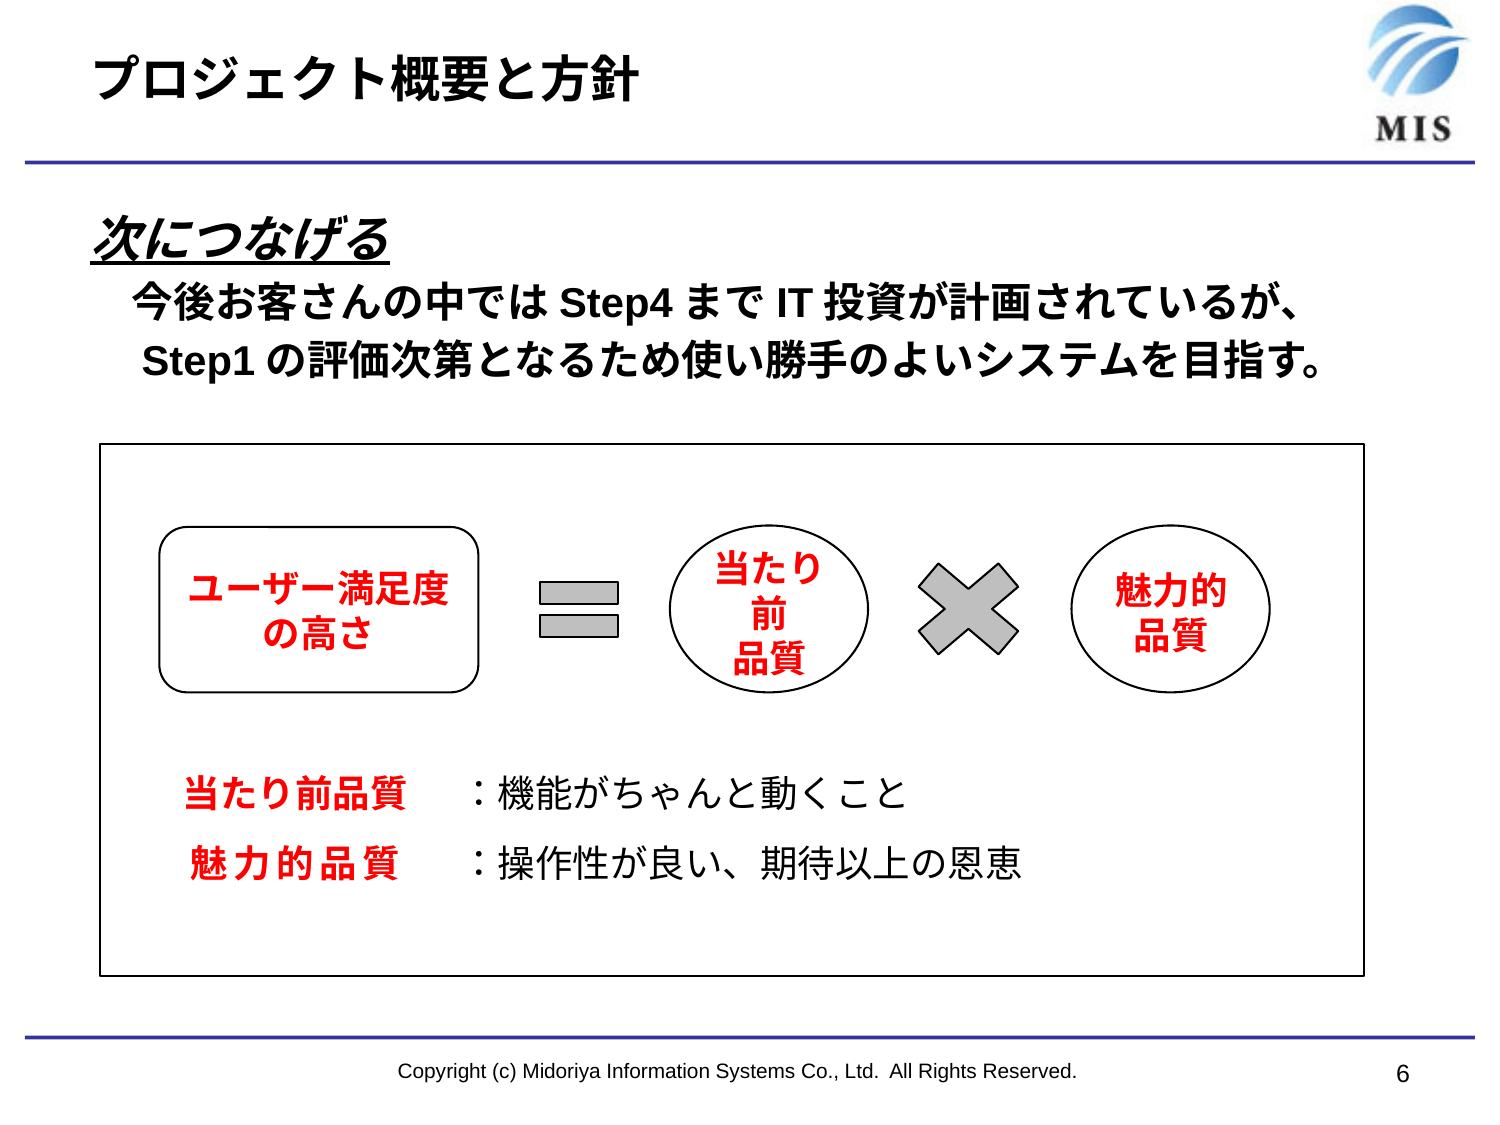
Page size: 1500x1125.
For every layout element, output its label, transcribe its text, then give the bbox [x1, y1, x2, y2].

text_box [100, 445, 1365, 976]
list 次につなげる 今後お客さんの中ではStep4までIT投資が計画されているが、 Step1の評価次第となるため使い勝手のよいシステムを目指す。 [75, 200, 1425, 445]
footer Copyright (c) Midoriya Information Systems Co., Ltd. All Rights Reserved. [274, 1049, 1201, 1076]
text_box [1260, 573, 1270, 645]
picture [1362, 0, 1472, 150]
text_box [733, 687, 804, 693]
text_box [1091, 525, 1250, 559]
text_box [1071, 571, 1082, 647]
slide_number 6 [1224, 1049, 1426, 1103]
text_box 魅力的 品質 [1082, 559, 1260, 665]
text_box ユーザー満足度の高さ [159, 526, 479, 693]
text_box [1097, 665, 1244, 693]
text_box [859, 574, 869, 644]
text_box [718, 525, 820, 537]
text_box [918, 563, 1019, 655]
text_box 当たり前 品質 [680, 537, 859, 687]
text_box 魅力的品質 [135, 833, 445, 893]
text_box ：操作性が良い、期待以上の恩恵 [445, 833, 1164, 893]
title プロジェクト概要と方針 [75, 37, 1338, 118]
text_box [539, 581, 618, 605]
text_box [669, 572, 680, 646]
text_box [539, 615, 618, 638]
text_box ：機能がちゃんと動くこと [445, 762, 1164, 823]
text_box 当たり前品質 [152, 762, 438, 823]
